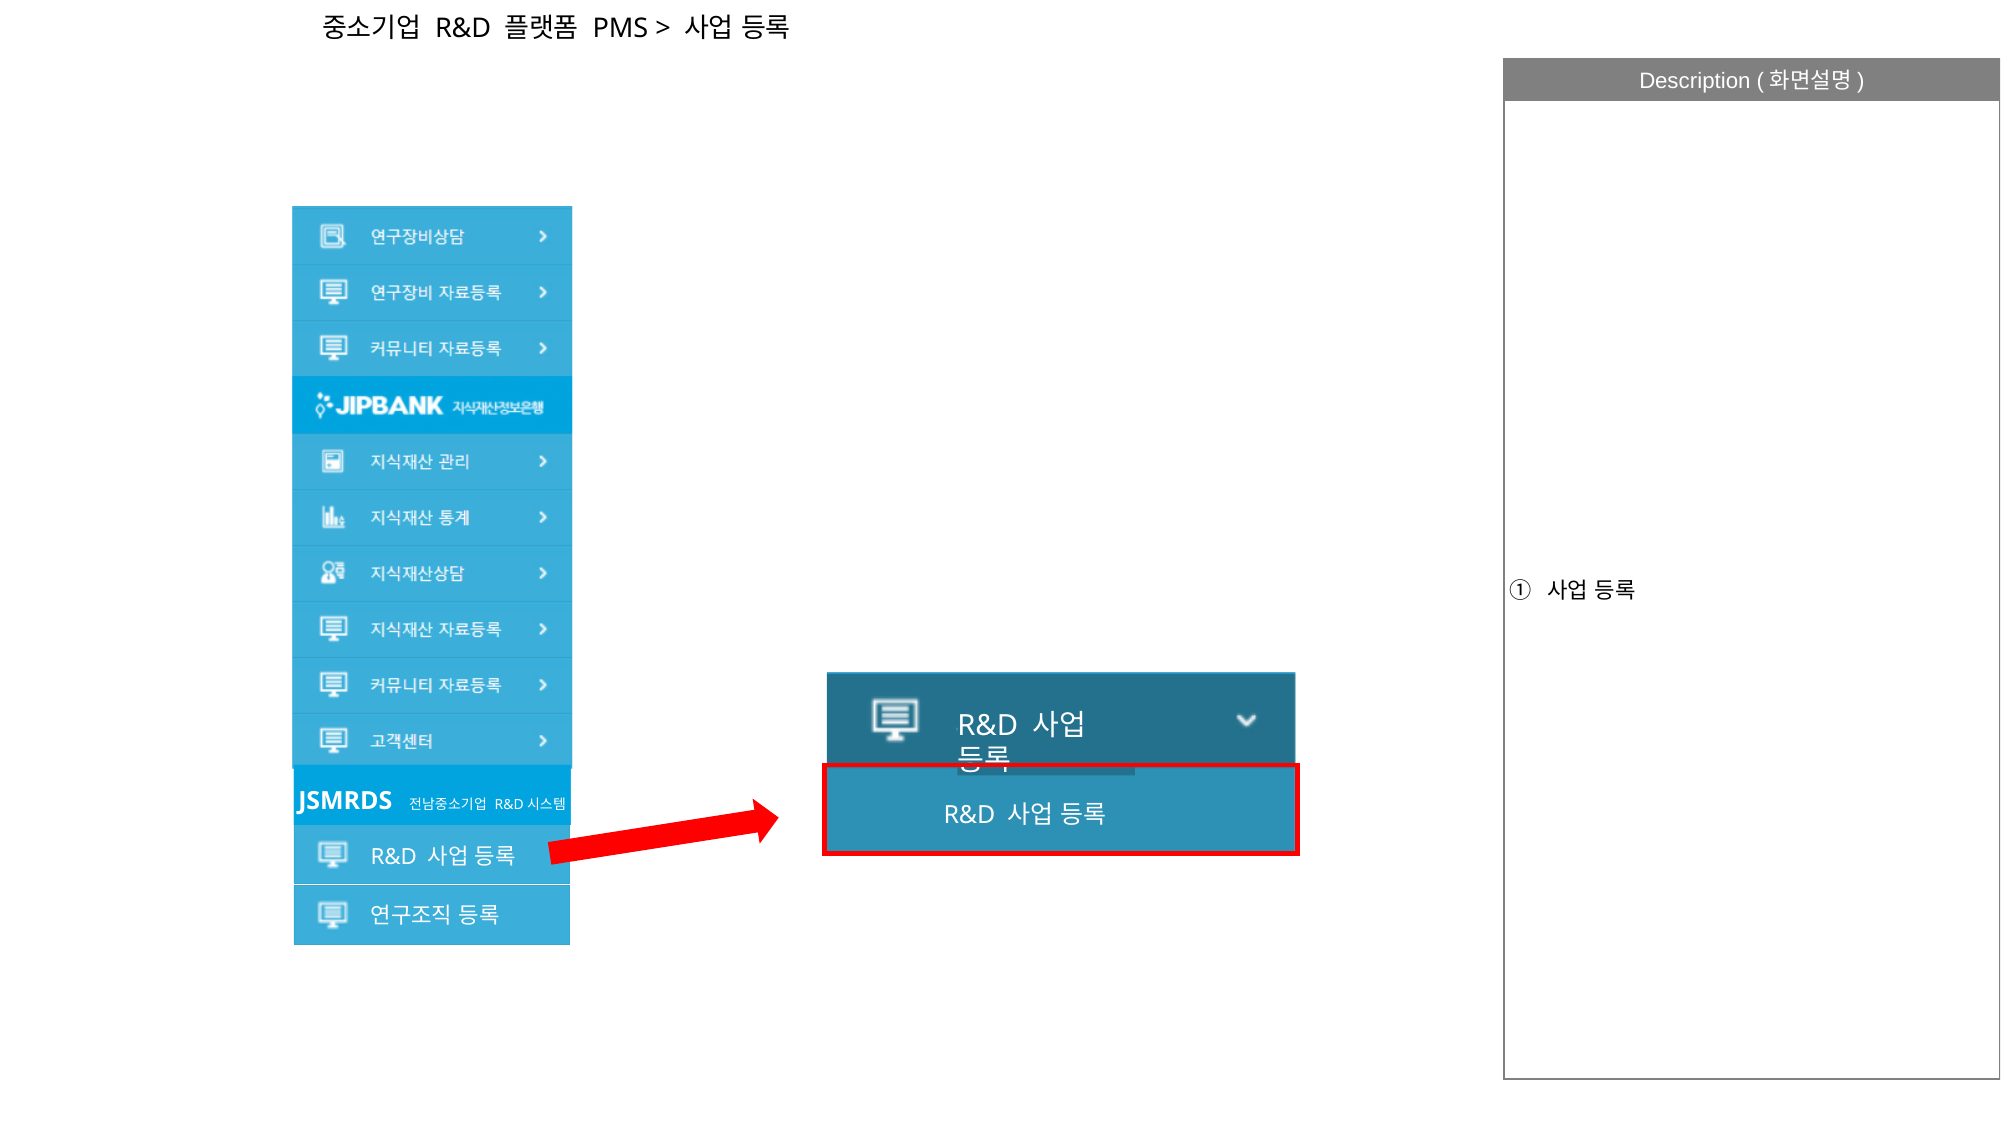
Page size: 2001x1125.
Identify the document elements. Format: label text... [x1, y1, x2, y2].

picture [291, 206, 591, 795]
picture [311, 834, 356, 876]
text_box R&D 사업 등록 [370, 842, 549, 869]
text_box [293, 884, 570, 945]
picture [826, 672, 1298, 854]
title 중소기업 R&D 플랫폼 PMS > 사업 등록 [307, 0, 1489, 59]
text_box JSMRDS 전남중소기업 R&D시스템 [249, 764, 615, 829]
text_box [546, 796, 781, 866]
picture [311, 894, 356, 937]
list 사업 등록 [1504, 100, 2000, 1083]
text_box 연구조직 등록 [370, 901, 549, 928]
text_box [293, 829, 570, 884]
